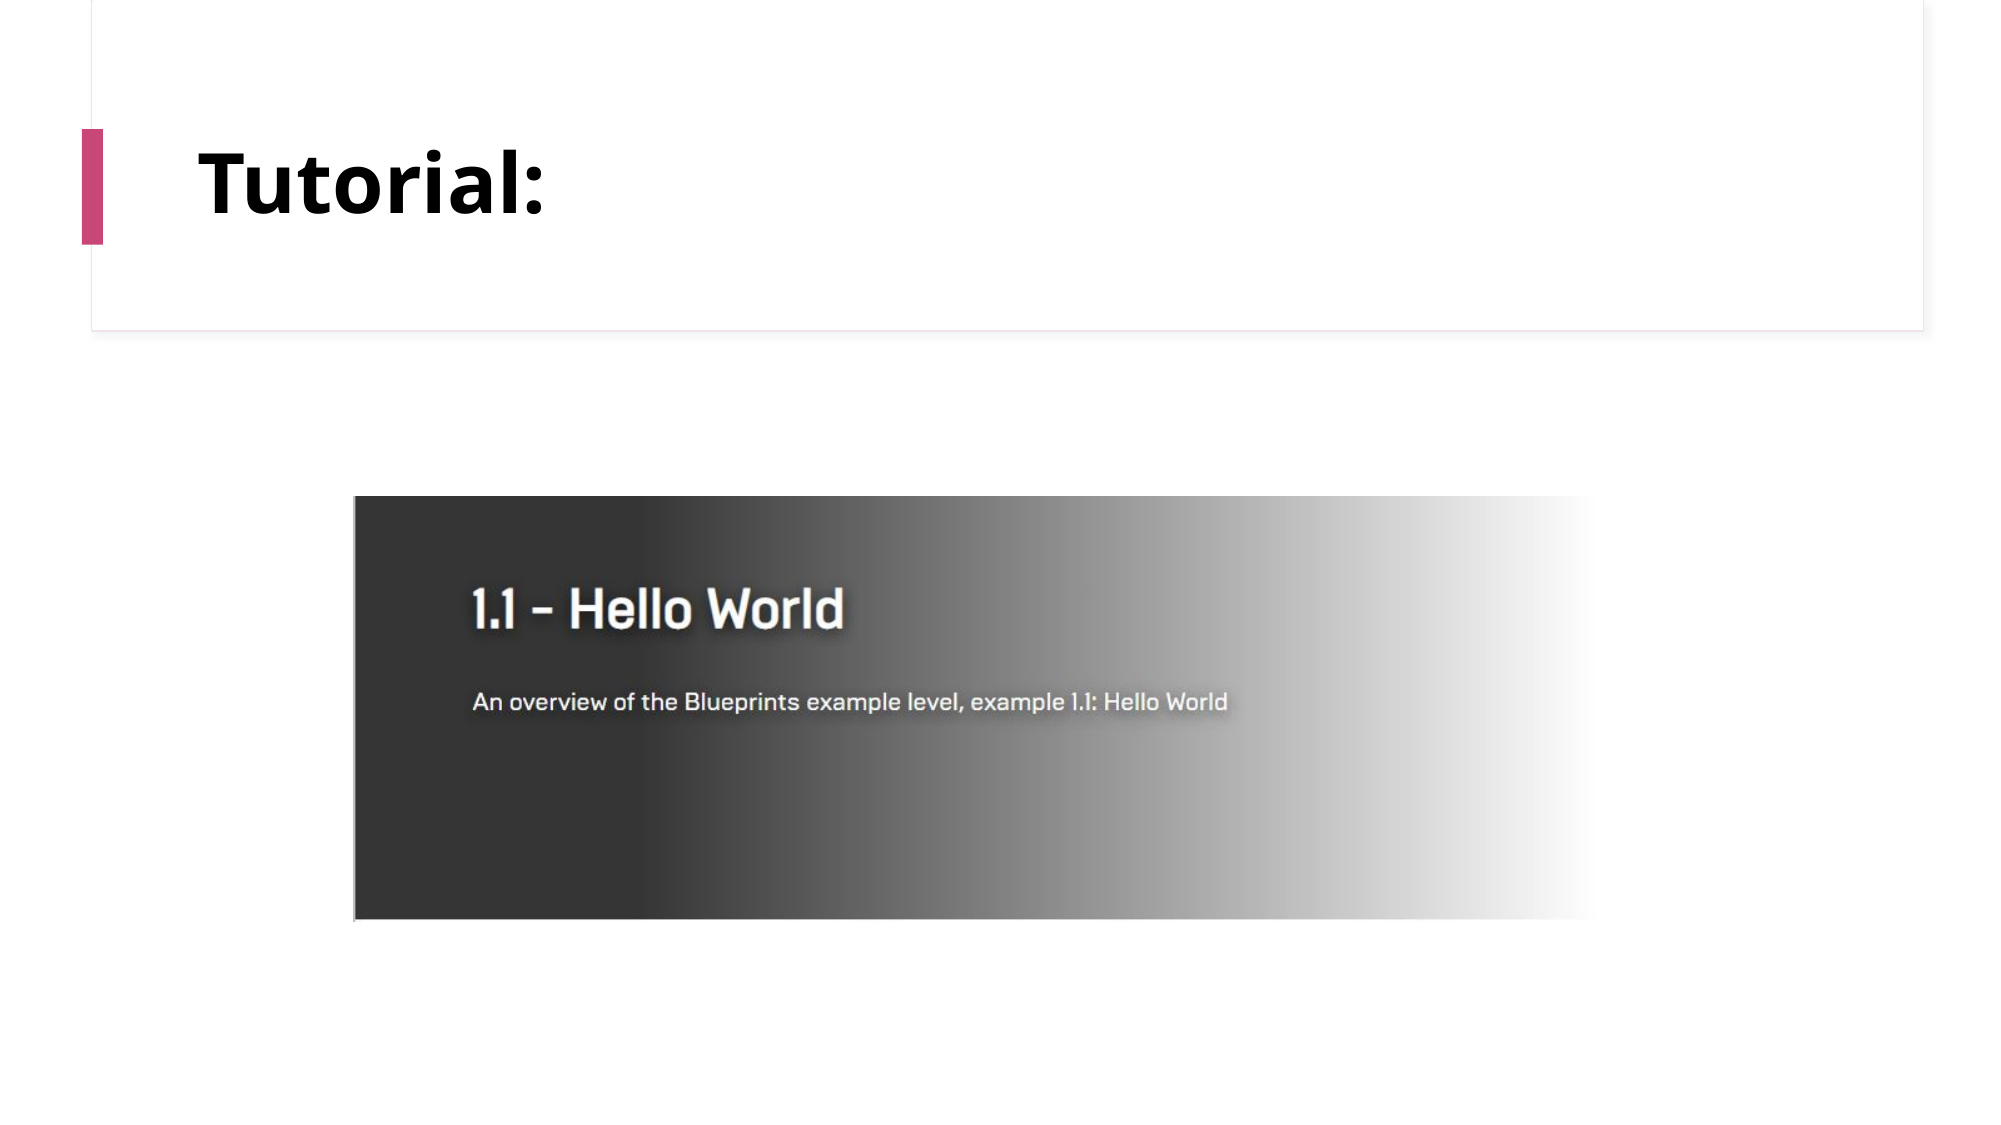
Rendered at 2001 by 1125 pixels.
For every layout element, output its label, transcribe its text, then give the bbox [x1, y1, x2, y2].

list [353, 496, 1681, 923]
title Tutorial: [183, 90, 1851, 284]
